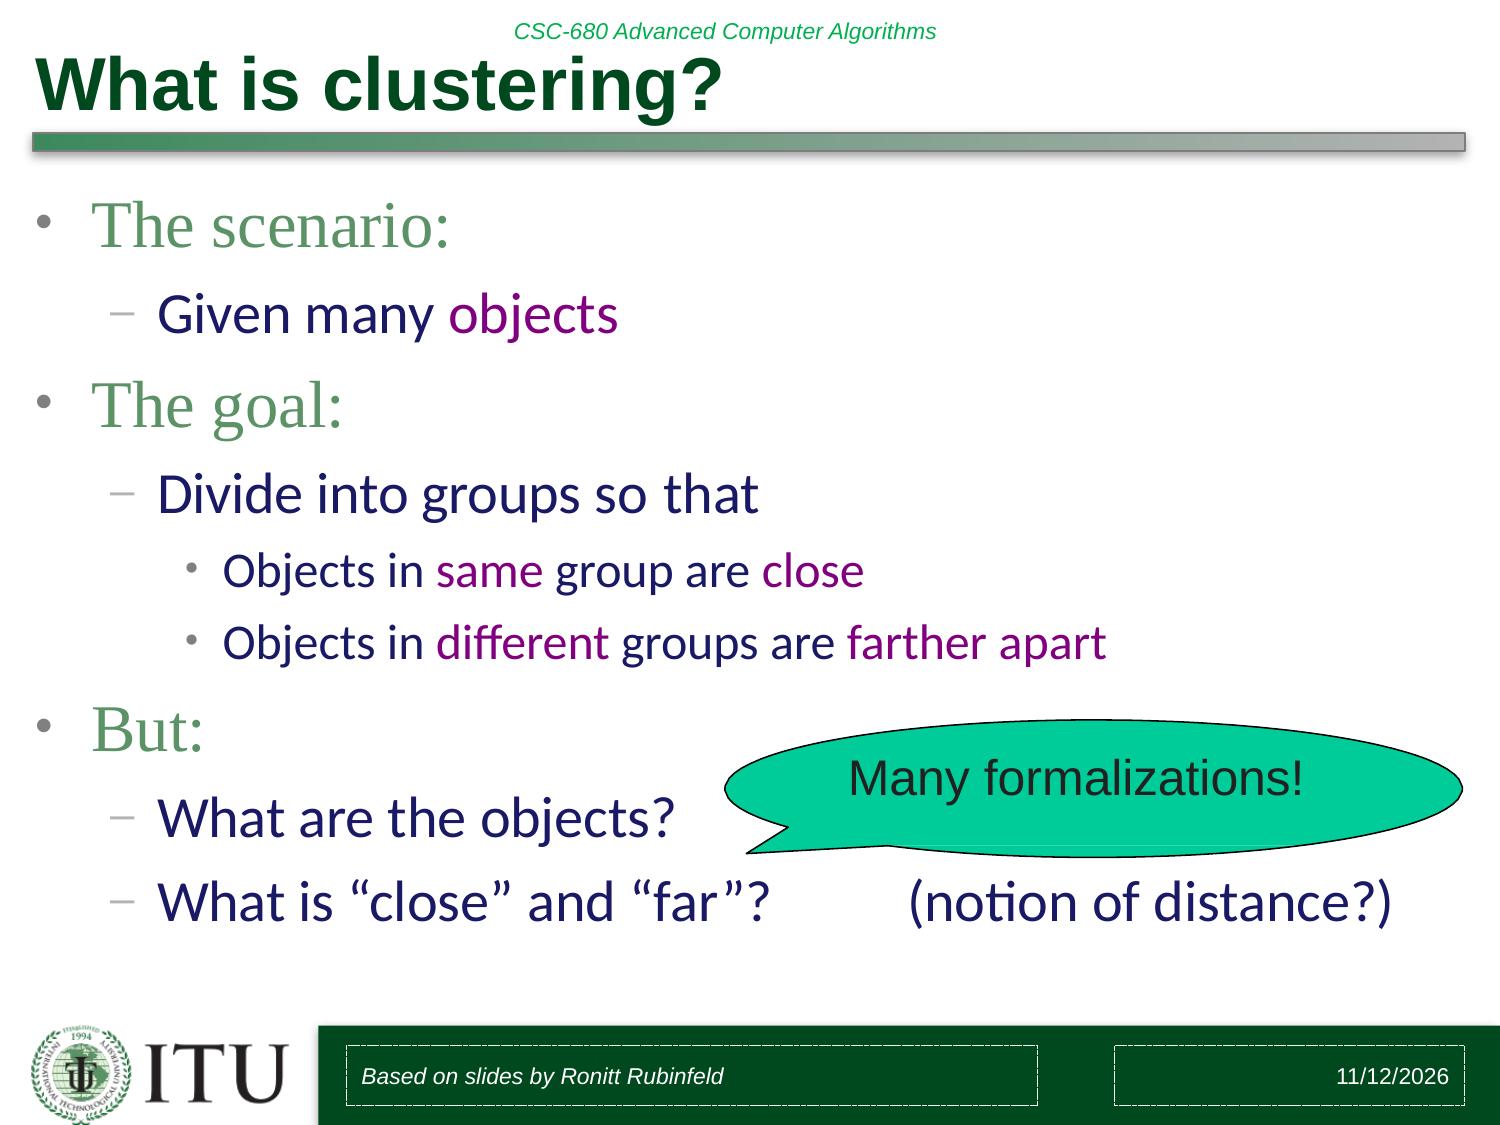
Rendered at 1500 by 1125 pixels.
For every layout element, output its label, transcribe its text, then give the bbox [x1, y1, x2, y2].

list The scenario: Given many objects The goal: Divide into groups so that Objects in same group are close Objects in different groups are farther apart But: What are the objects? What is “close” and “far”? (notion of distance?) [33, 162, 1465, 934]
text_box [724, 719, 1463, 858]
title What is clustering? [33, 0, 1465, 162]
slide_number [1114, 1045, 1465, 1106]
text_box Many formalizations! [845, 743, 1309, 806]
footer Based on slides by Ronitt Rubinfeld [346, 1045, 1038, 1106]
